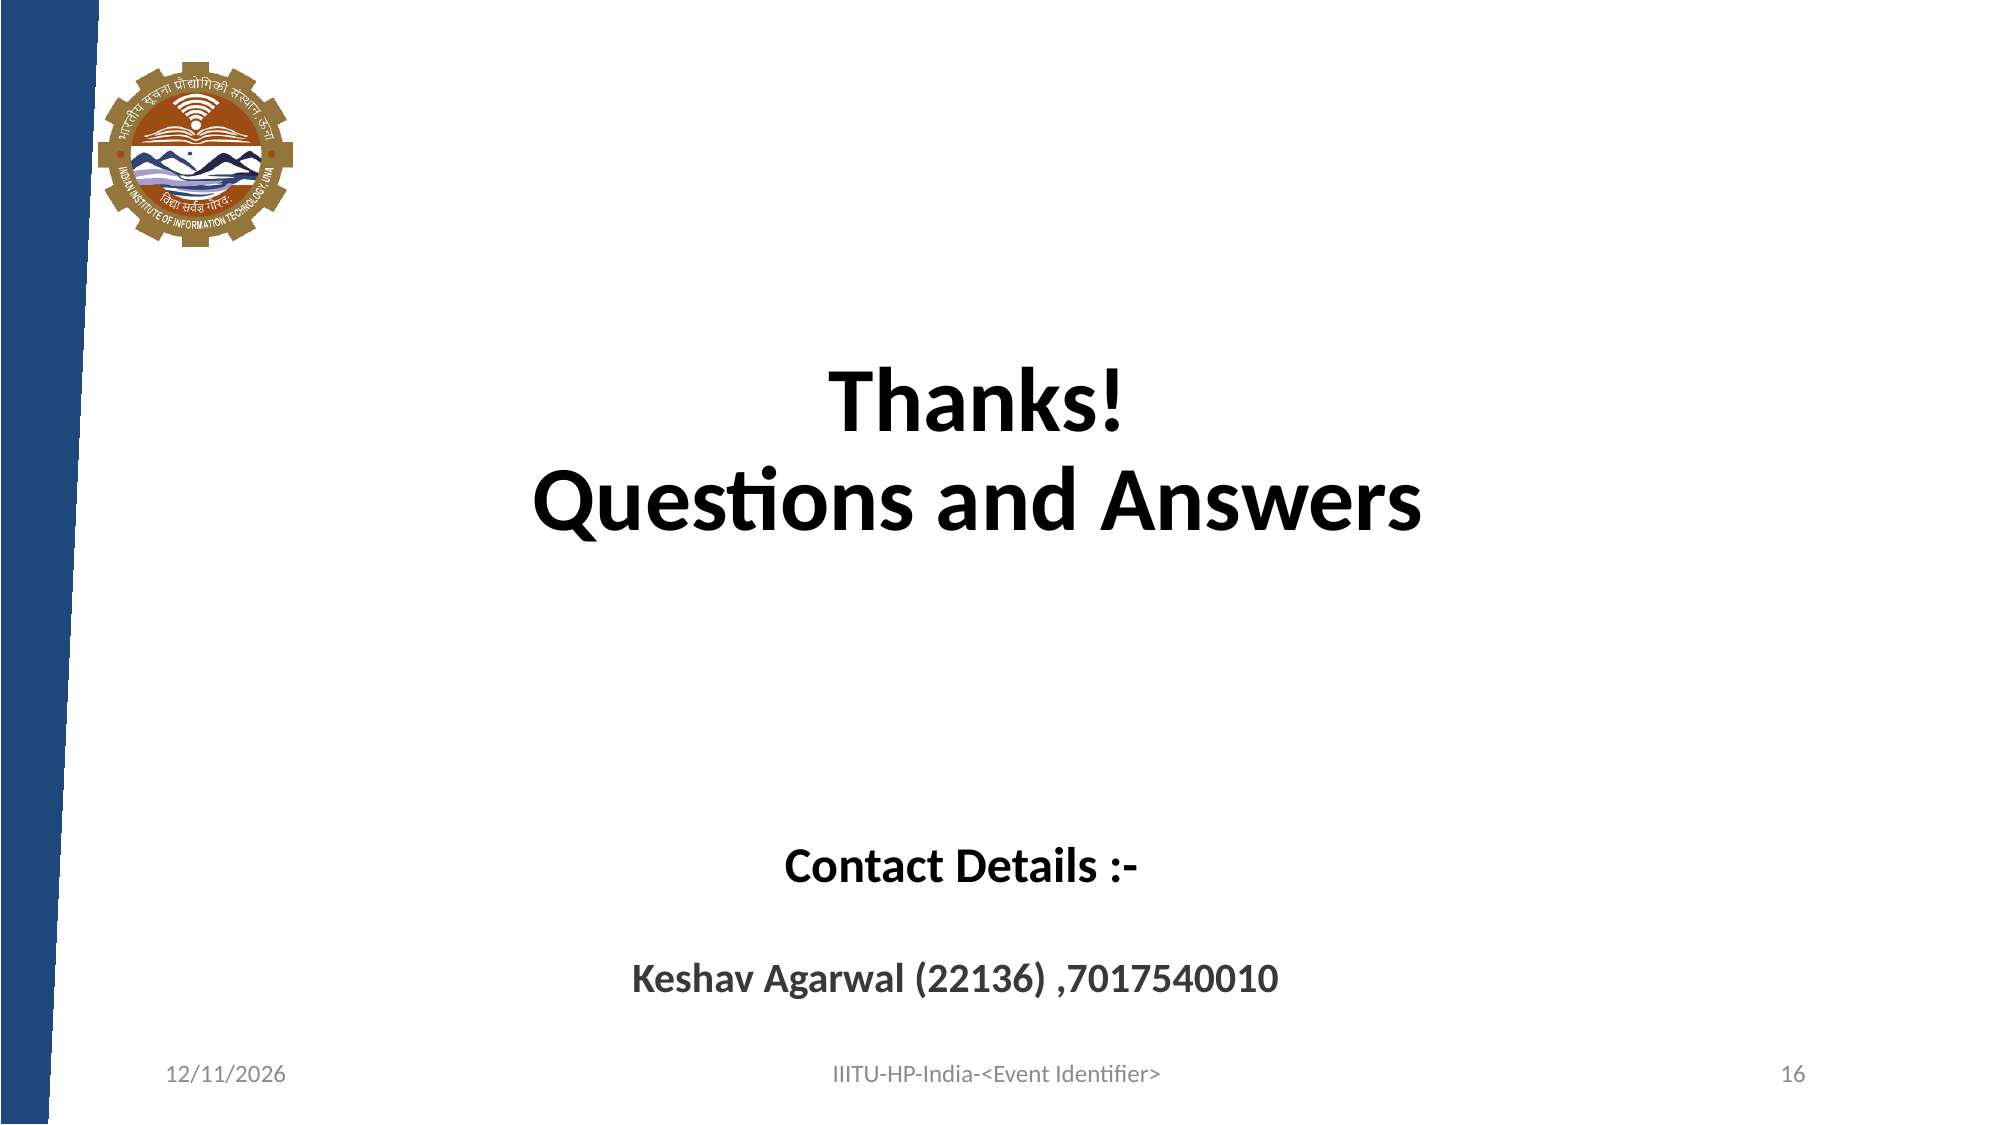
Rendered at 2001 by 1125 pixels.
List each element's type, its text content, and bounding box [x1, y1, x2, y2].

title Thanks! Questions and Answers [446, 340, 1511, 563]
text_box Contact Details :- Keshav Agarwal (22136) ,7017540010 [473, 832, 1461, 1123]
slide_number 16 [1461, 1042, 1821, 1103]
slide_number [150, 1042, 473, 1103]
picture [98, 62, 293, 247]
